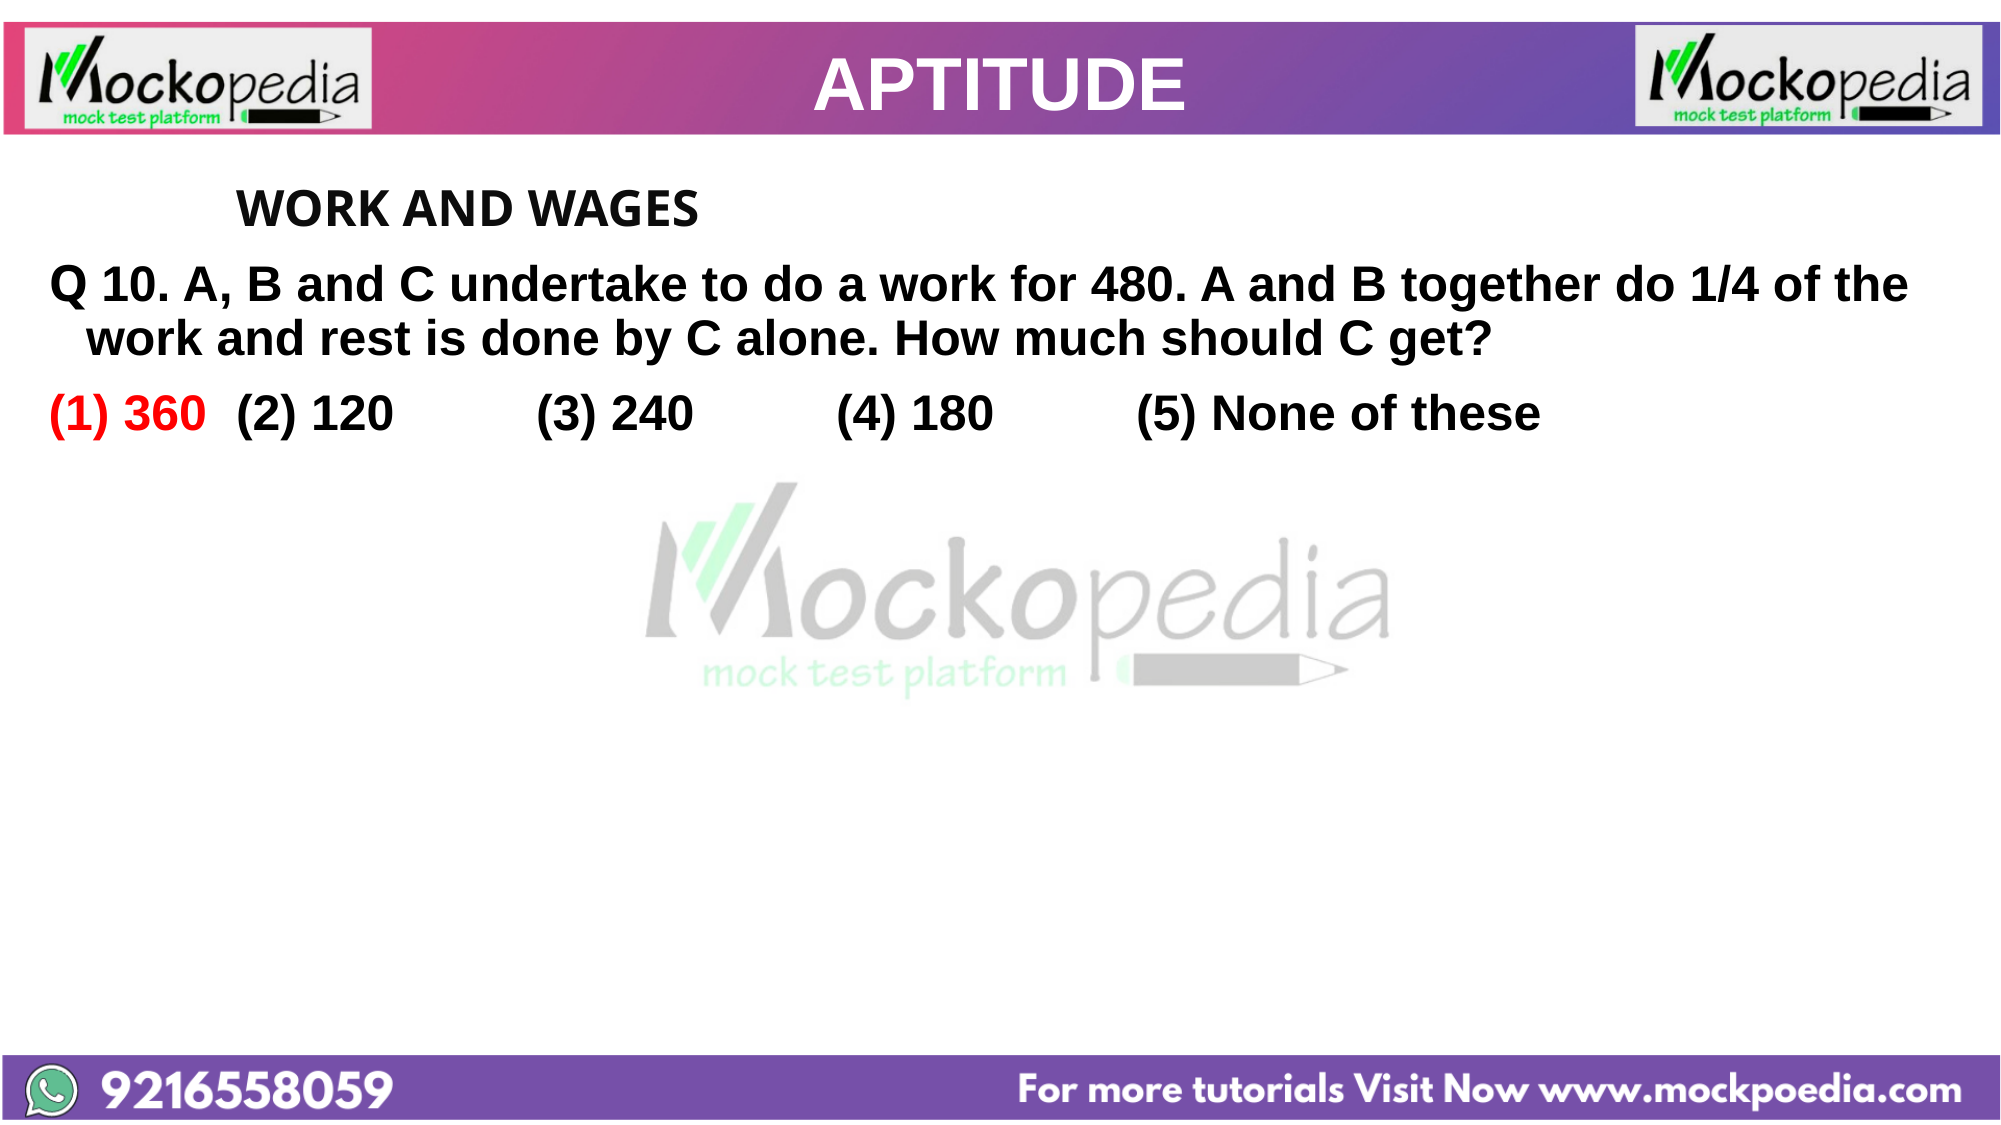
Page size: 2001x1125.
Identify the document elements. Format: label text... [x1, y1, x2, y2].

title APTITUDE [41, 31, 1959, 142]
picture [0, 0, 2001, 1125]
list WORK AND WAGES Q 10. A, B and C undertake to do a work for 480. A and B together do 1/4 of the work and rest is done by C alone. How much should C get? (1) 360 (2) 120 (3) 240 (4) 180 (5) None of these [33, 175, 1959, 1053]
